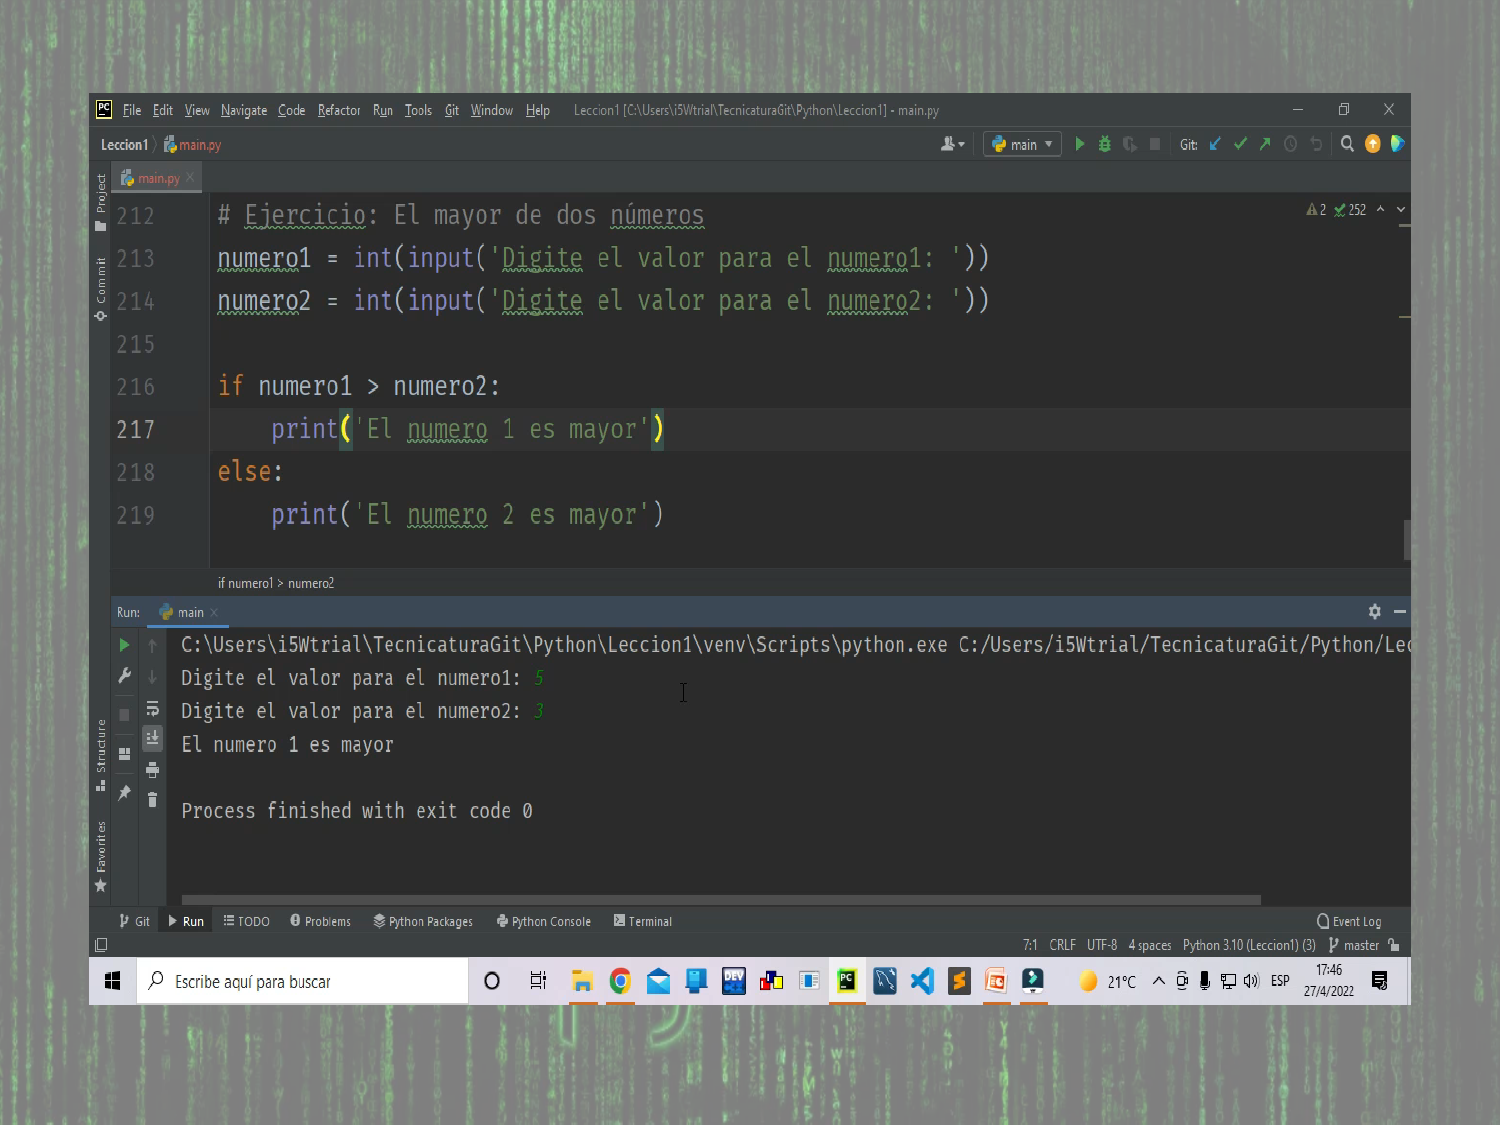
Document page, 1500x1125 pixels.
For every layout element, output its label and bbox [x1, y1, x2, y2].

list [89, 93, 1411, 1006]
